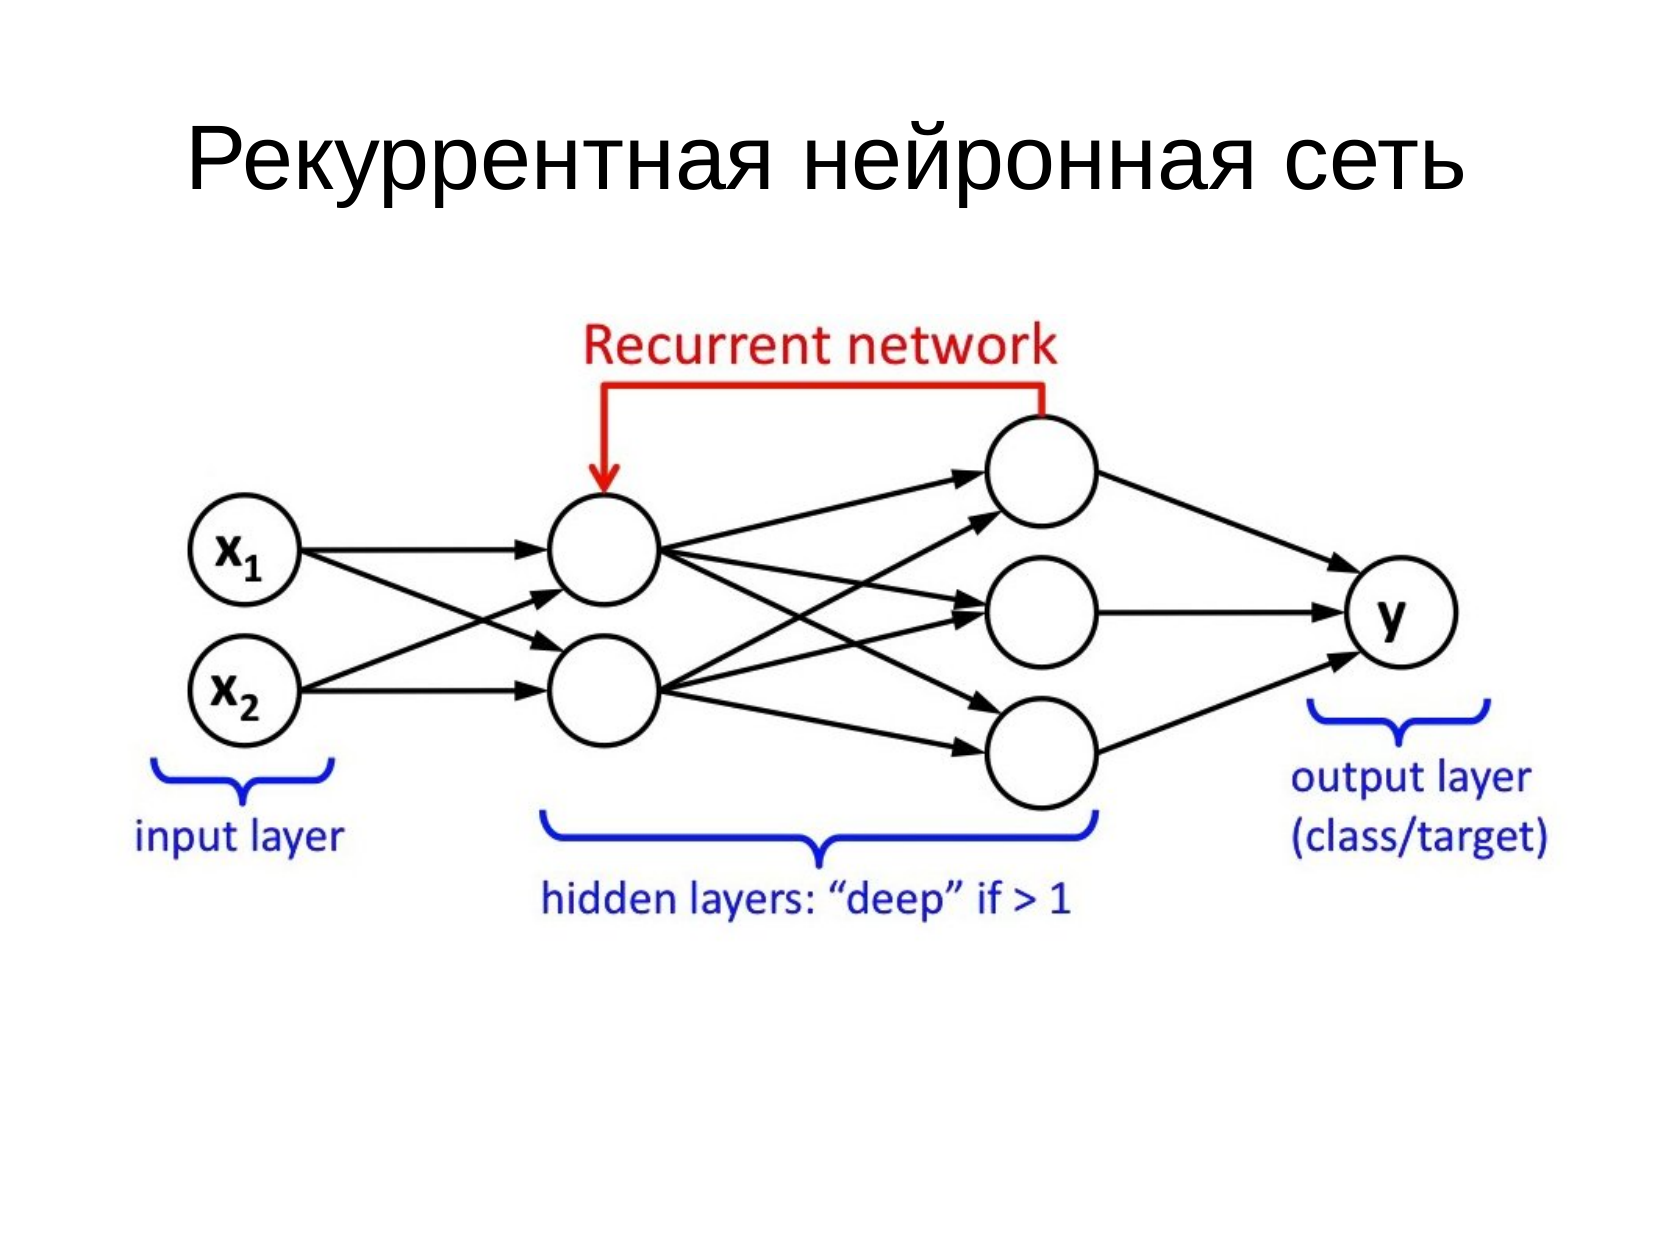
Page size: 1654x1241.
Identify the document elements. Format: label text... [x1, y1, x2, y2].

picture [90, 314, 1571, 956]
text_box [82, 290, 1571, 1010]
text_box Рекуррентная нейронная сеть [82, 49, 1571, 257]
